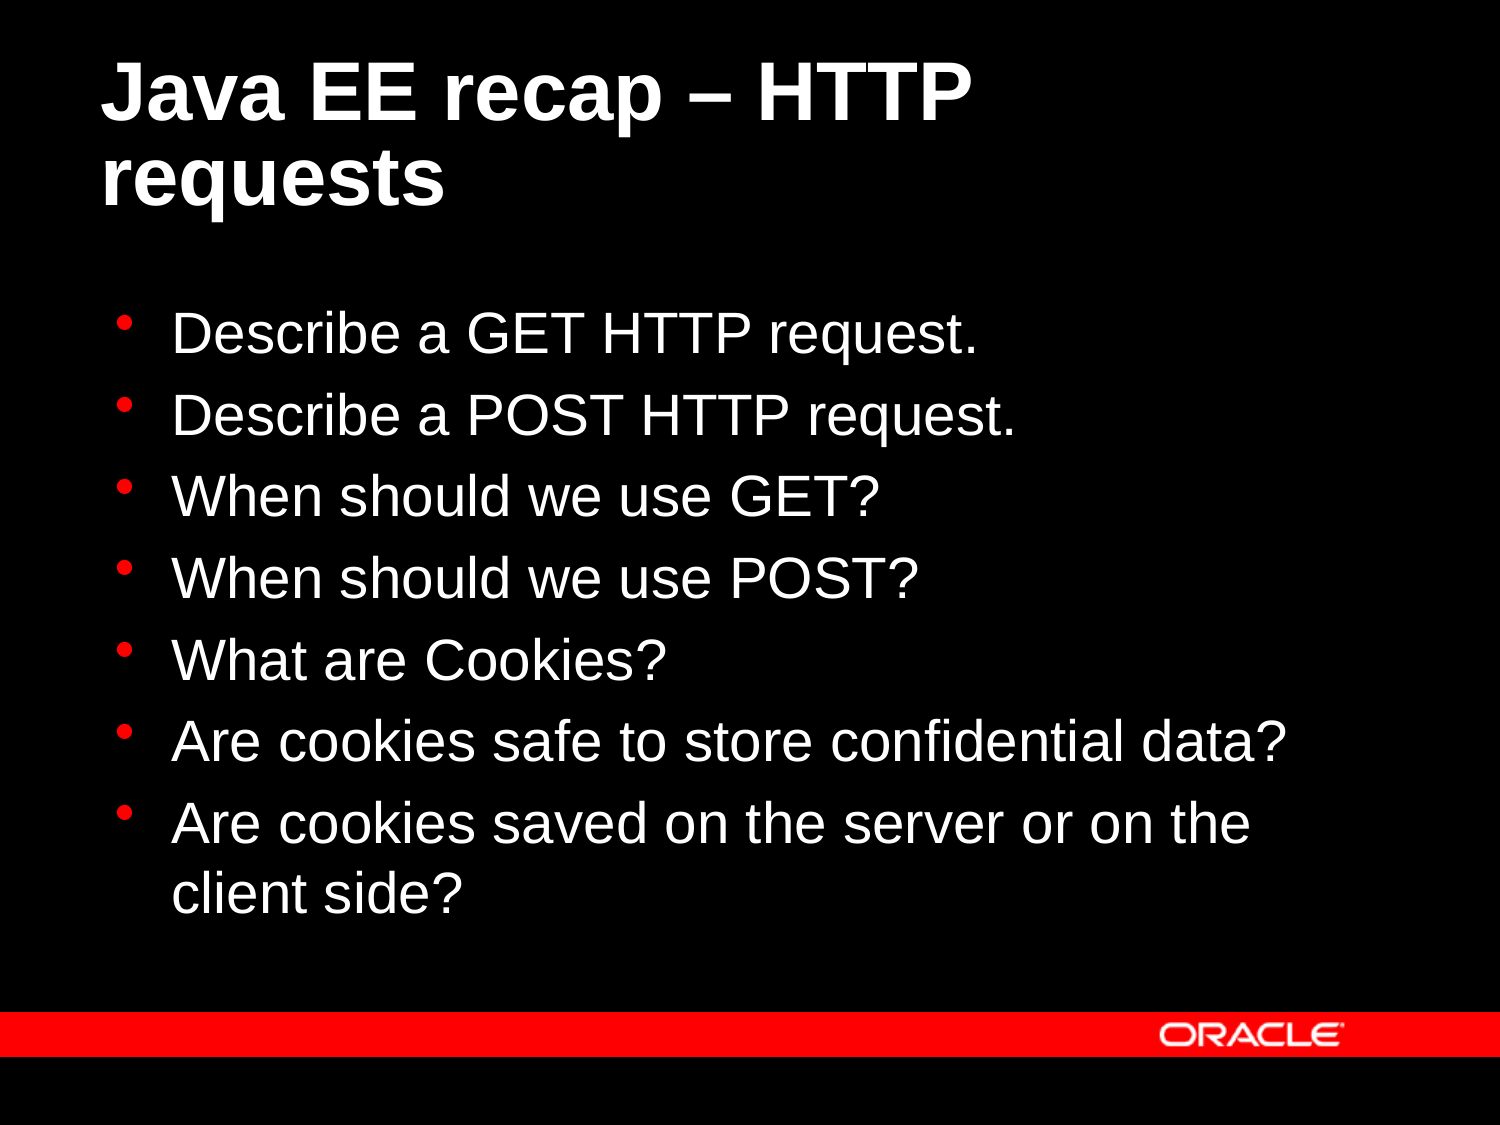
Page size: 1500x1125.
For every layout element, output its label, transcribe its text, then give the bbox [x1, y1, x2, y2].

title Java EE recap – HTTP requests [100, 49, 1326, 225]
list Describe a GET HTTP request. Describe a POST HTTP request. When should we use GET? When should we use POST? What are Cookies? Are cookies safe to store confidential data? Are cookies saved on the server or on the client side? [99, 287, 1388, 1075]
